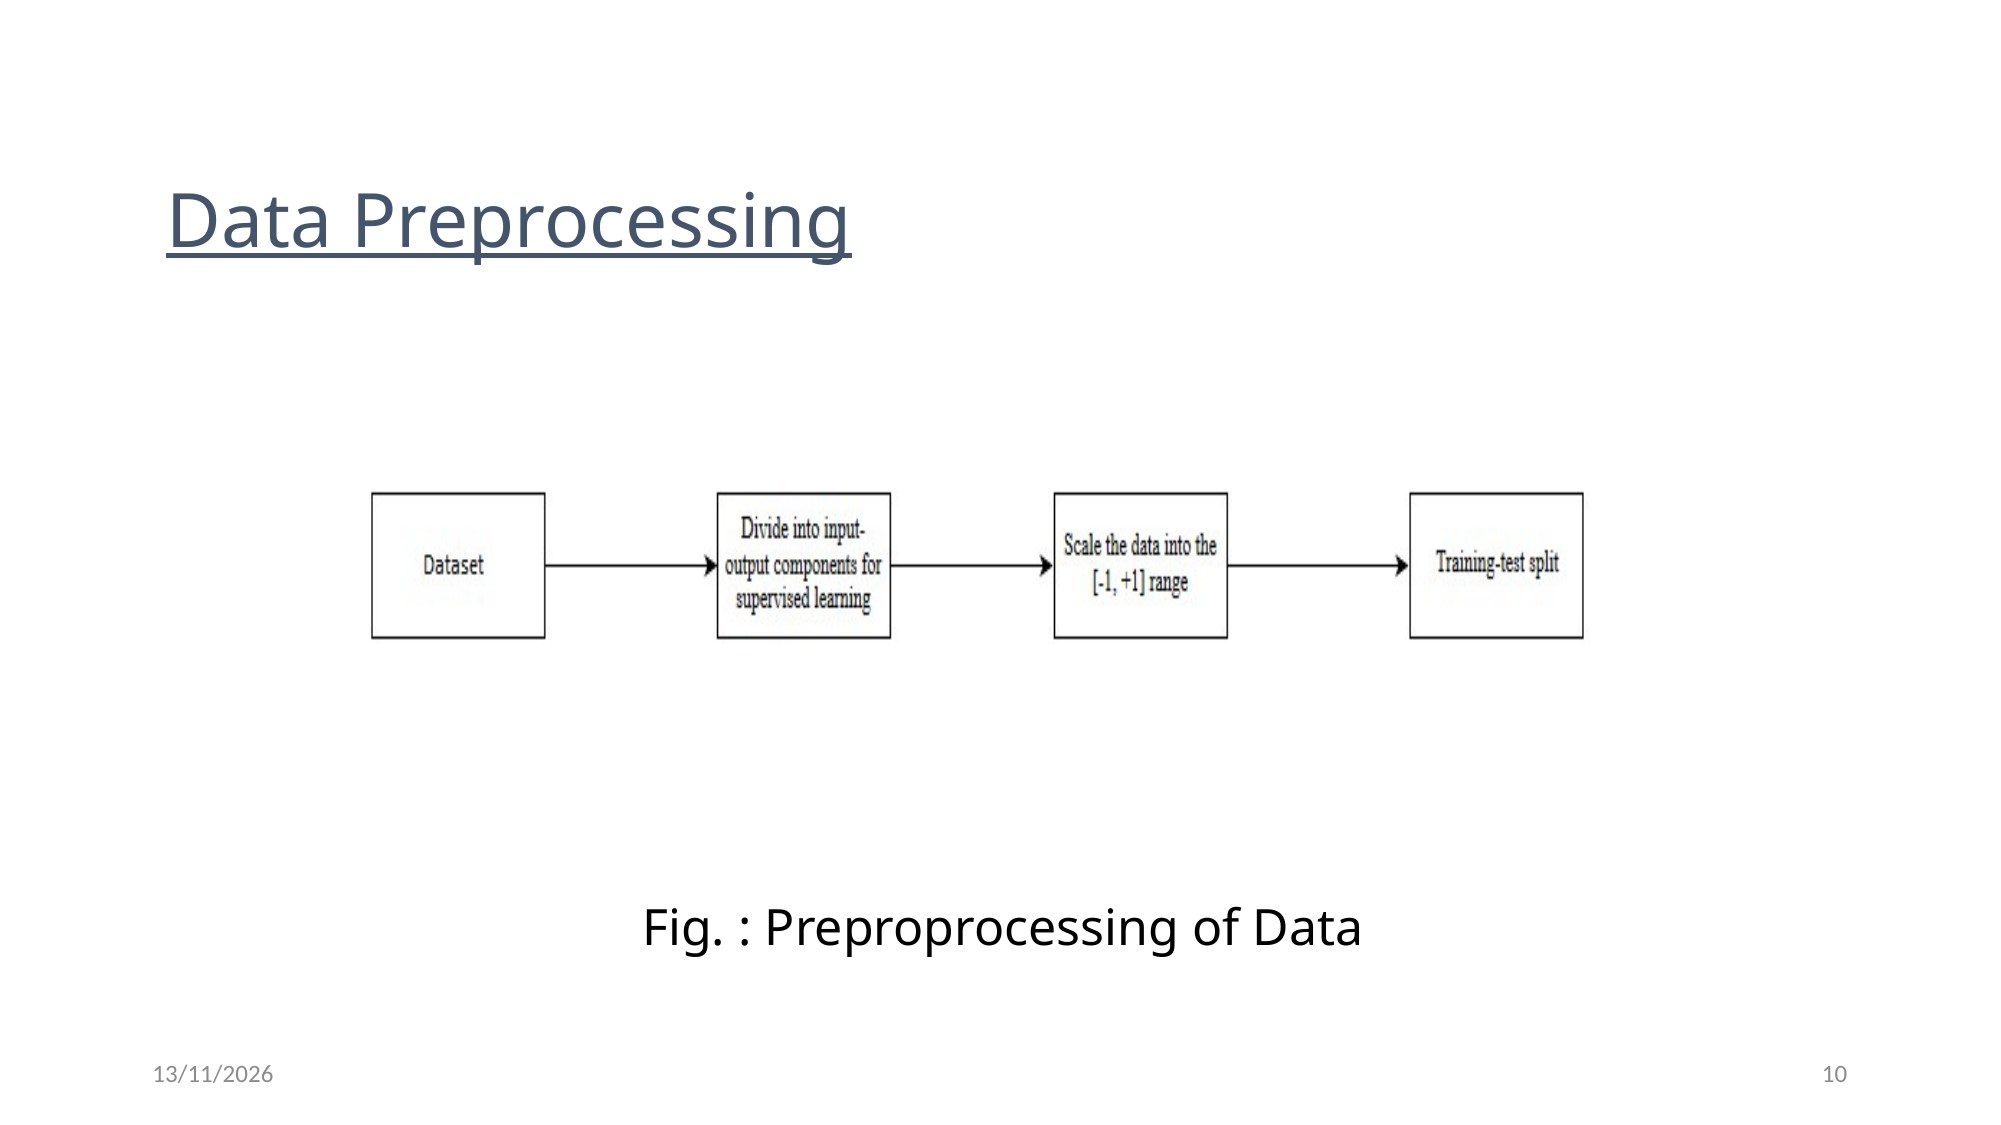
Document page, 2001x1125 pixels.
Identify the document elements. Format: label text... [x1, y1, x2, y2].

text_box Fig. : Preproprocessing of Data [627, 879, 2000, 964]
text_box Data Preprocessing [151, 164, 1727, 360]
picture [288, 337, 1712, 851]
slide_number 10 [1412, 1042, 1863, 1103]
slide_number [137, 1042, 588, 1103]
